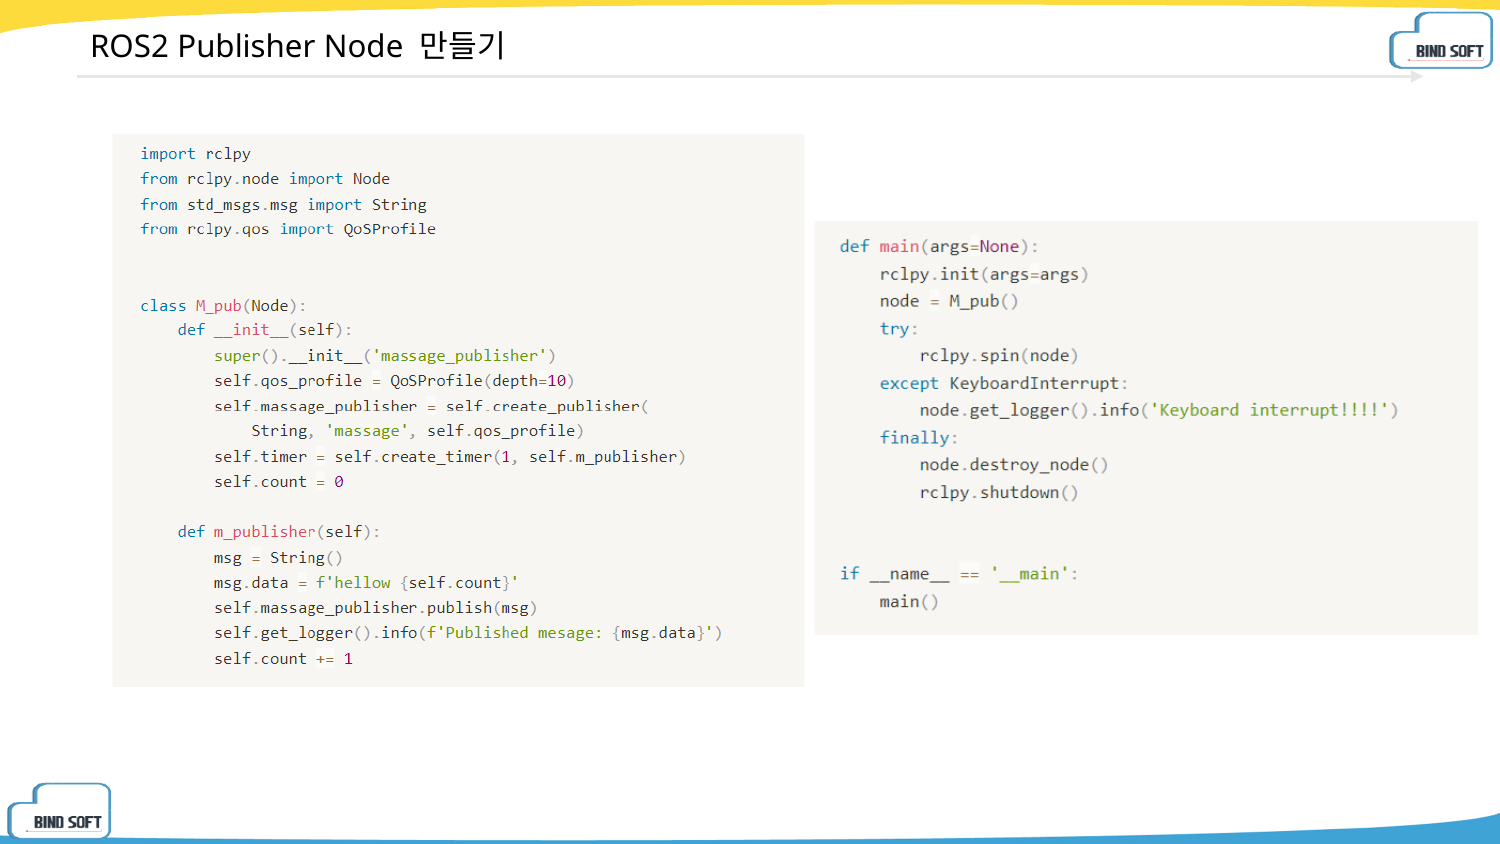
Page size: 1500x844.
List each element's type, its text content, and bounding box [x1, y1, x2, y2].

picture [0, 752, 1500, 844]
title ROS2 Publisher Node 만들기 [75, 8, 1425, 81]
picture [0, 0, 1500, 72]
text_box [112, 134, 805, 688]
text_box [814, 221, 1479, 635]
